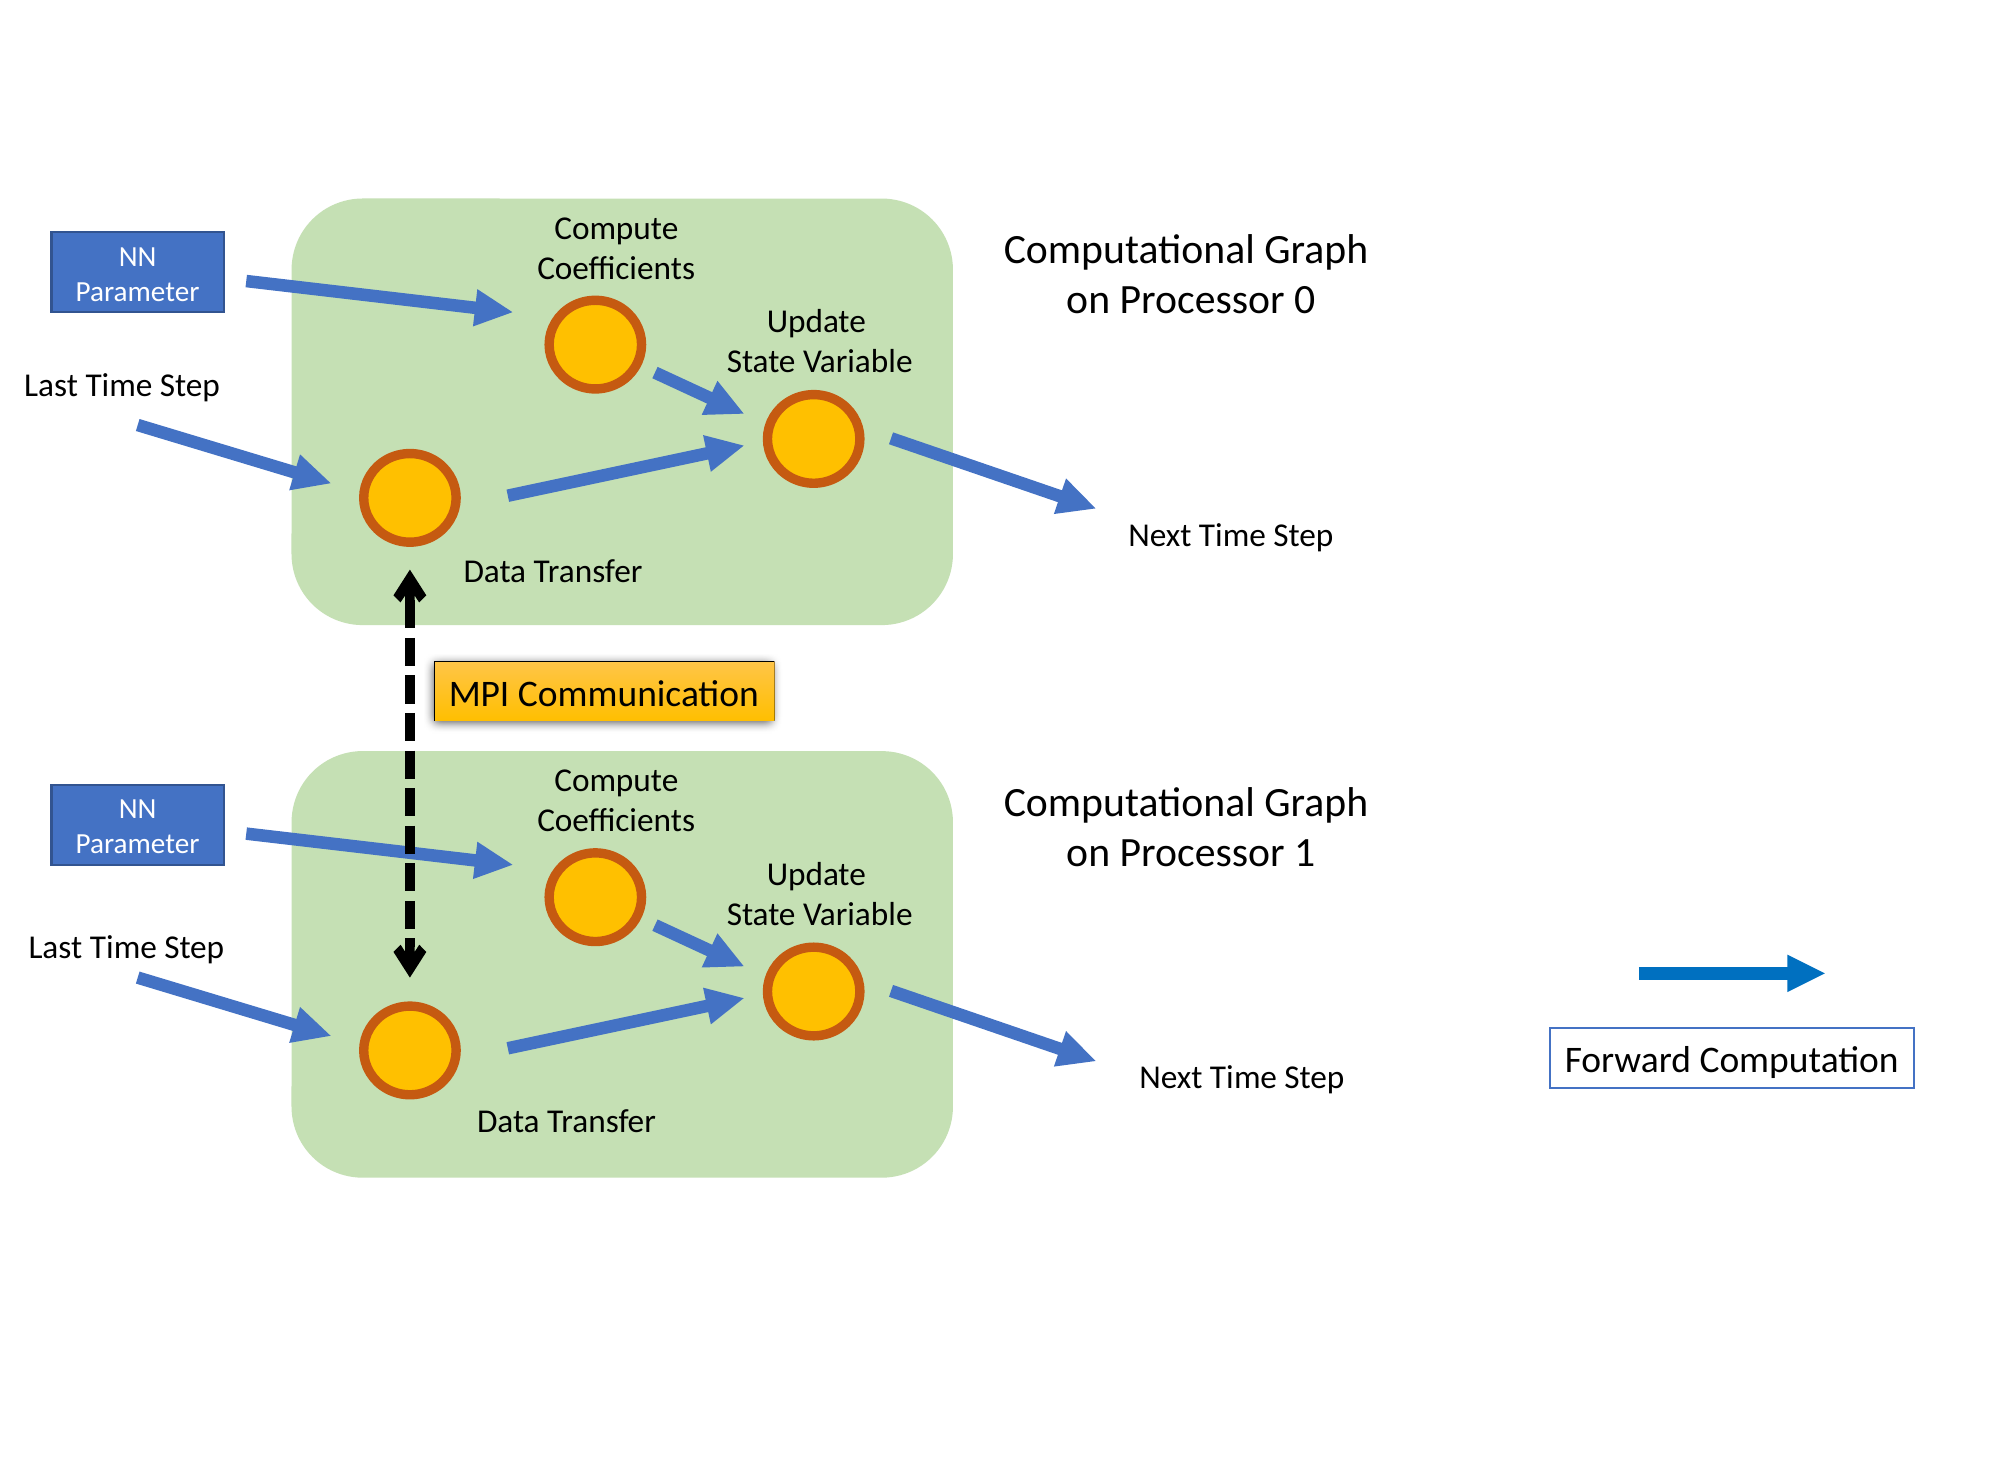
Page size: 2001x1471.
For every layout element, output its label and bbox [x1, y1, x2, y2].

text_box [7, 198, 1917, 1178]
